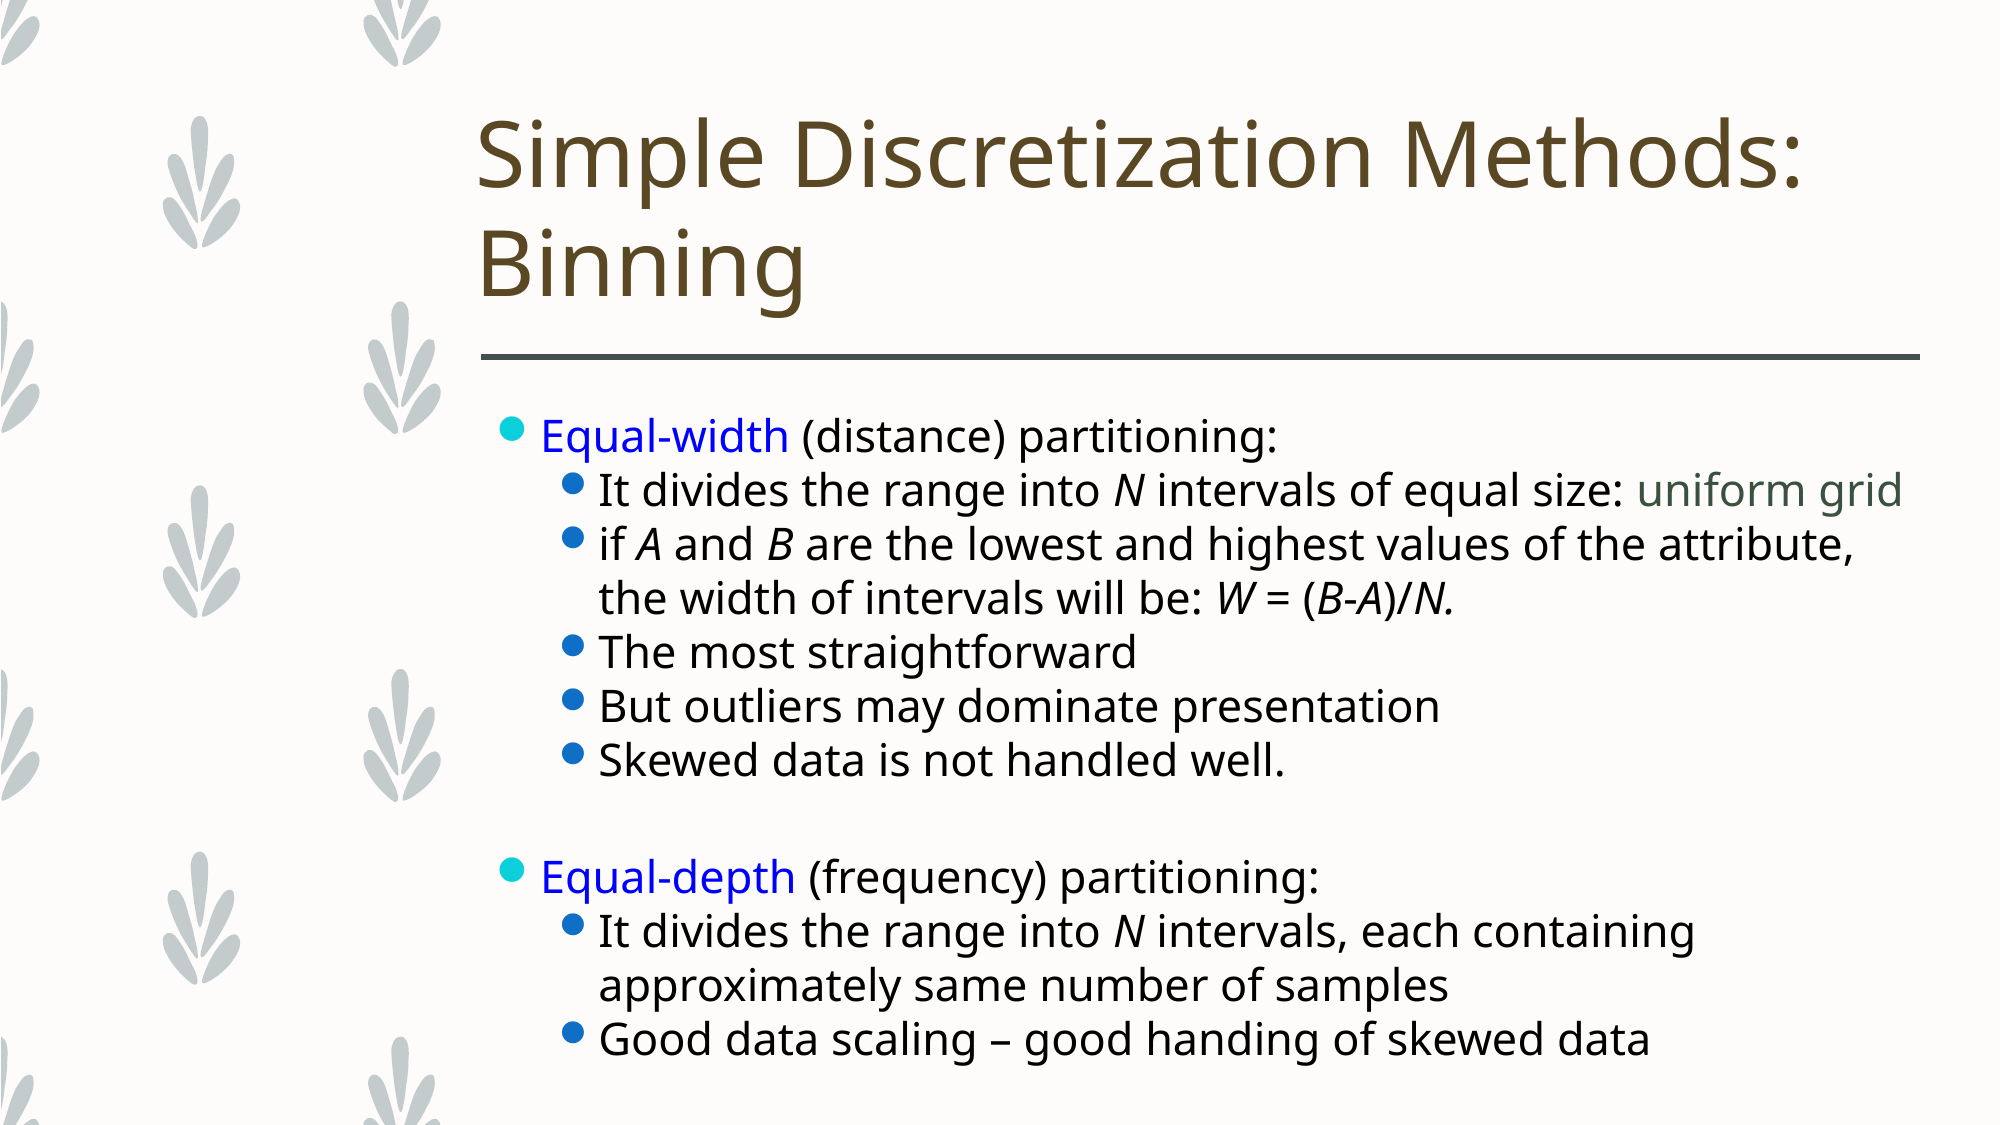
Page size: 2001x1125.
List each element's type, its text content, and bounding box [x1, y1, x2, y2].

list Equal-width (distance) partitioning: It divides the range into N intervals of equal size: uniform grid if A and B are the lowest and highest values of the attribute, the width of intervals will be: W = (B-A)/N. The most straightforward But outliers may dominate presentation Skewed data is not handled well. Equal-depth (frequency) partitioning: It divides the range into N intervals, each containing approximately same number of samples Good data scaling – good handing of skewed data [481, 399, 1920, 1079]
title Simple Discretization Methods: Binning [460, 93, 1920, 350]
